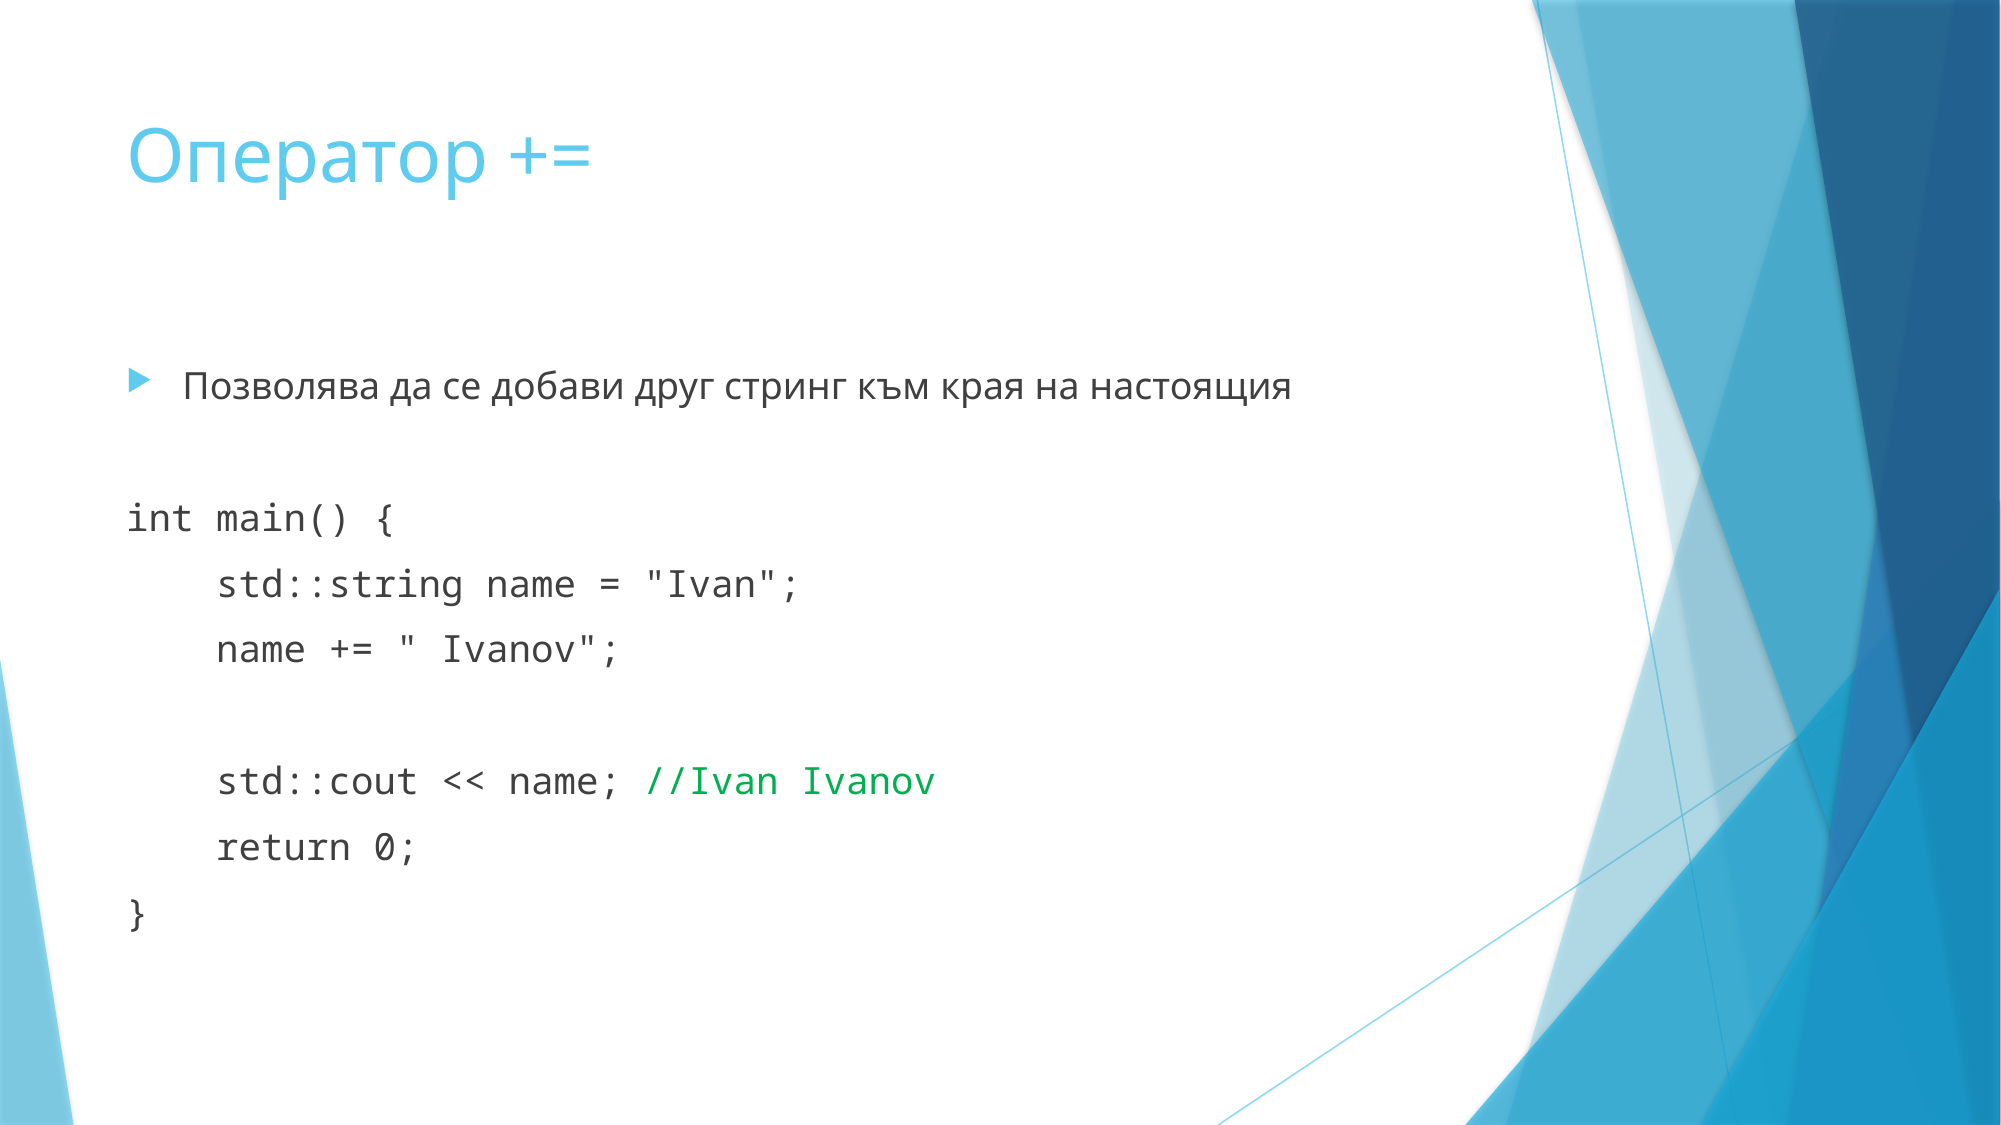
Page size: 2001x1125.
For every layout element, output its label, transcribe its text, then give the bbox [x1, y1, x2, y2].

title Оператор += [111, 99, 1522, 317]
list Позволява да се добави друг стринг към края на настоящия int main() { std::string name = "Ivan"; name += " Ivanov"; std::cout << name; //Ivan Ivanov return 0; } [111, 354, 1522, 992]
